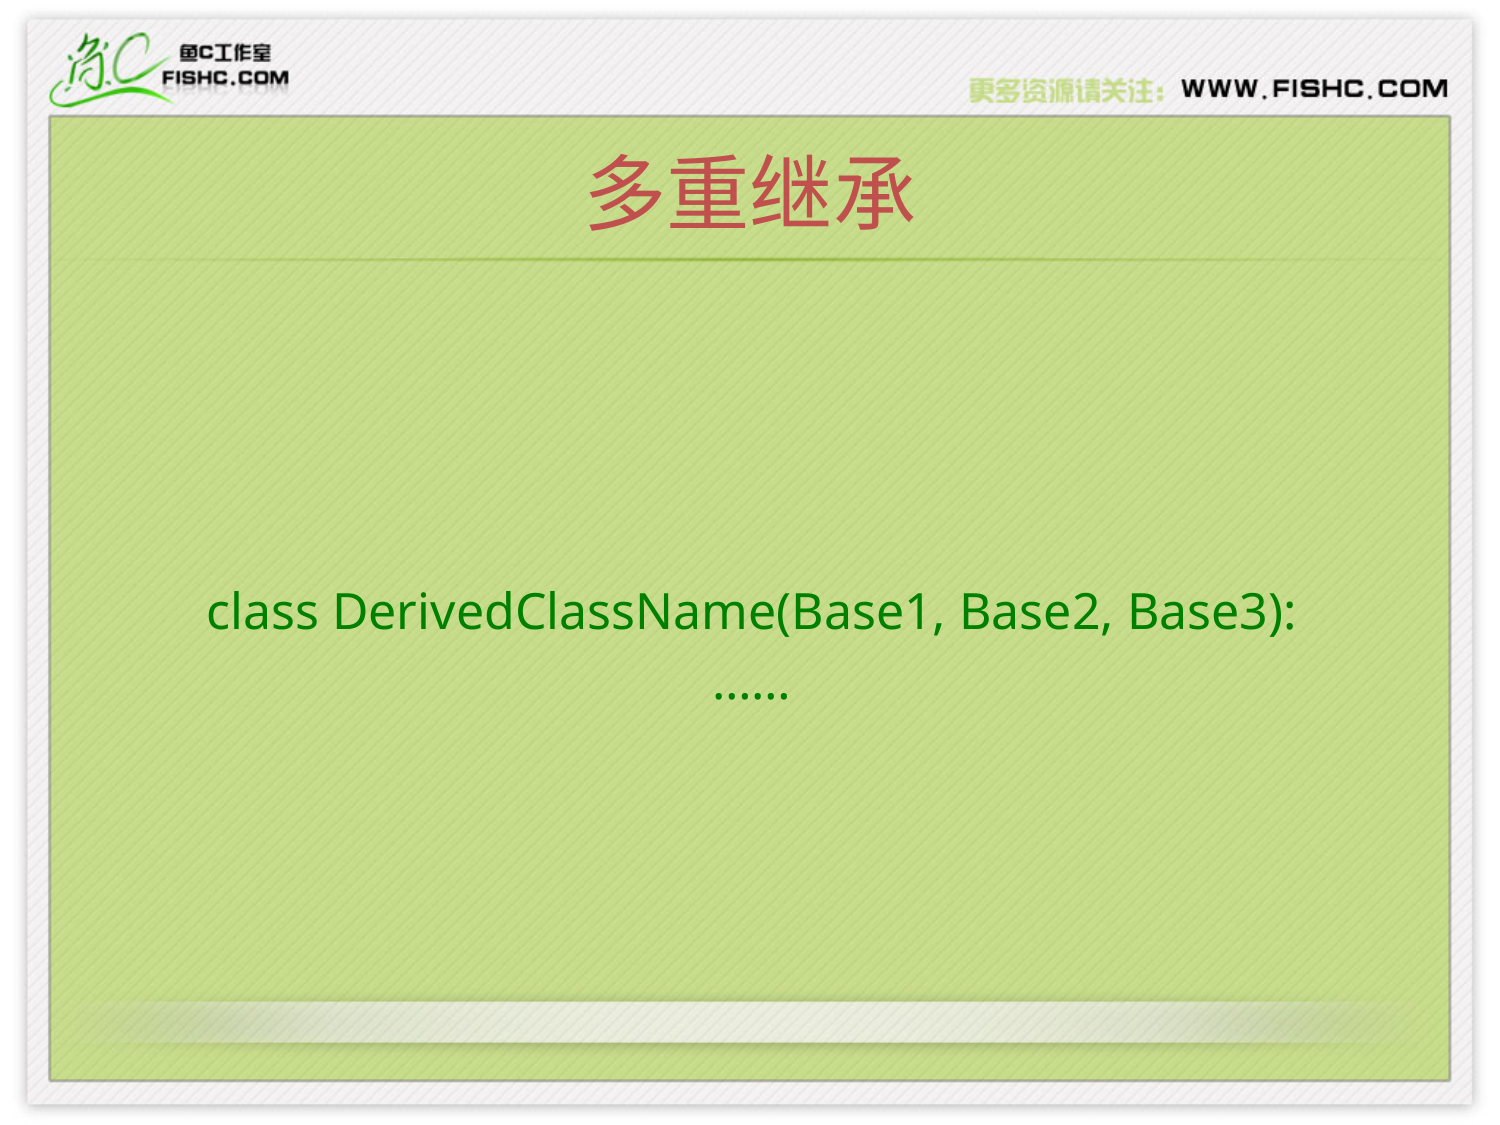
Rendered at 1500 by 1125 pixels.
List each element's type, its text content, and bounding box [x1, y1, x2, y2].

list class DerivedClassName(Base1, Base2, Base3): …… [76, 272, 1427, 1016]
title 多重继承 [75, 113, 1425, 268]
picture [0, 0, 1500, 1125]
